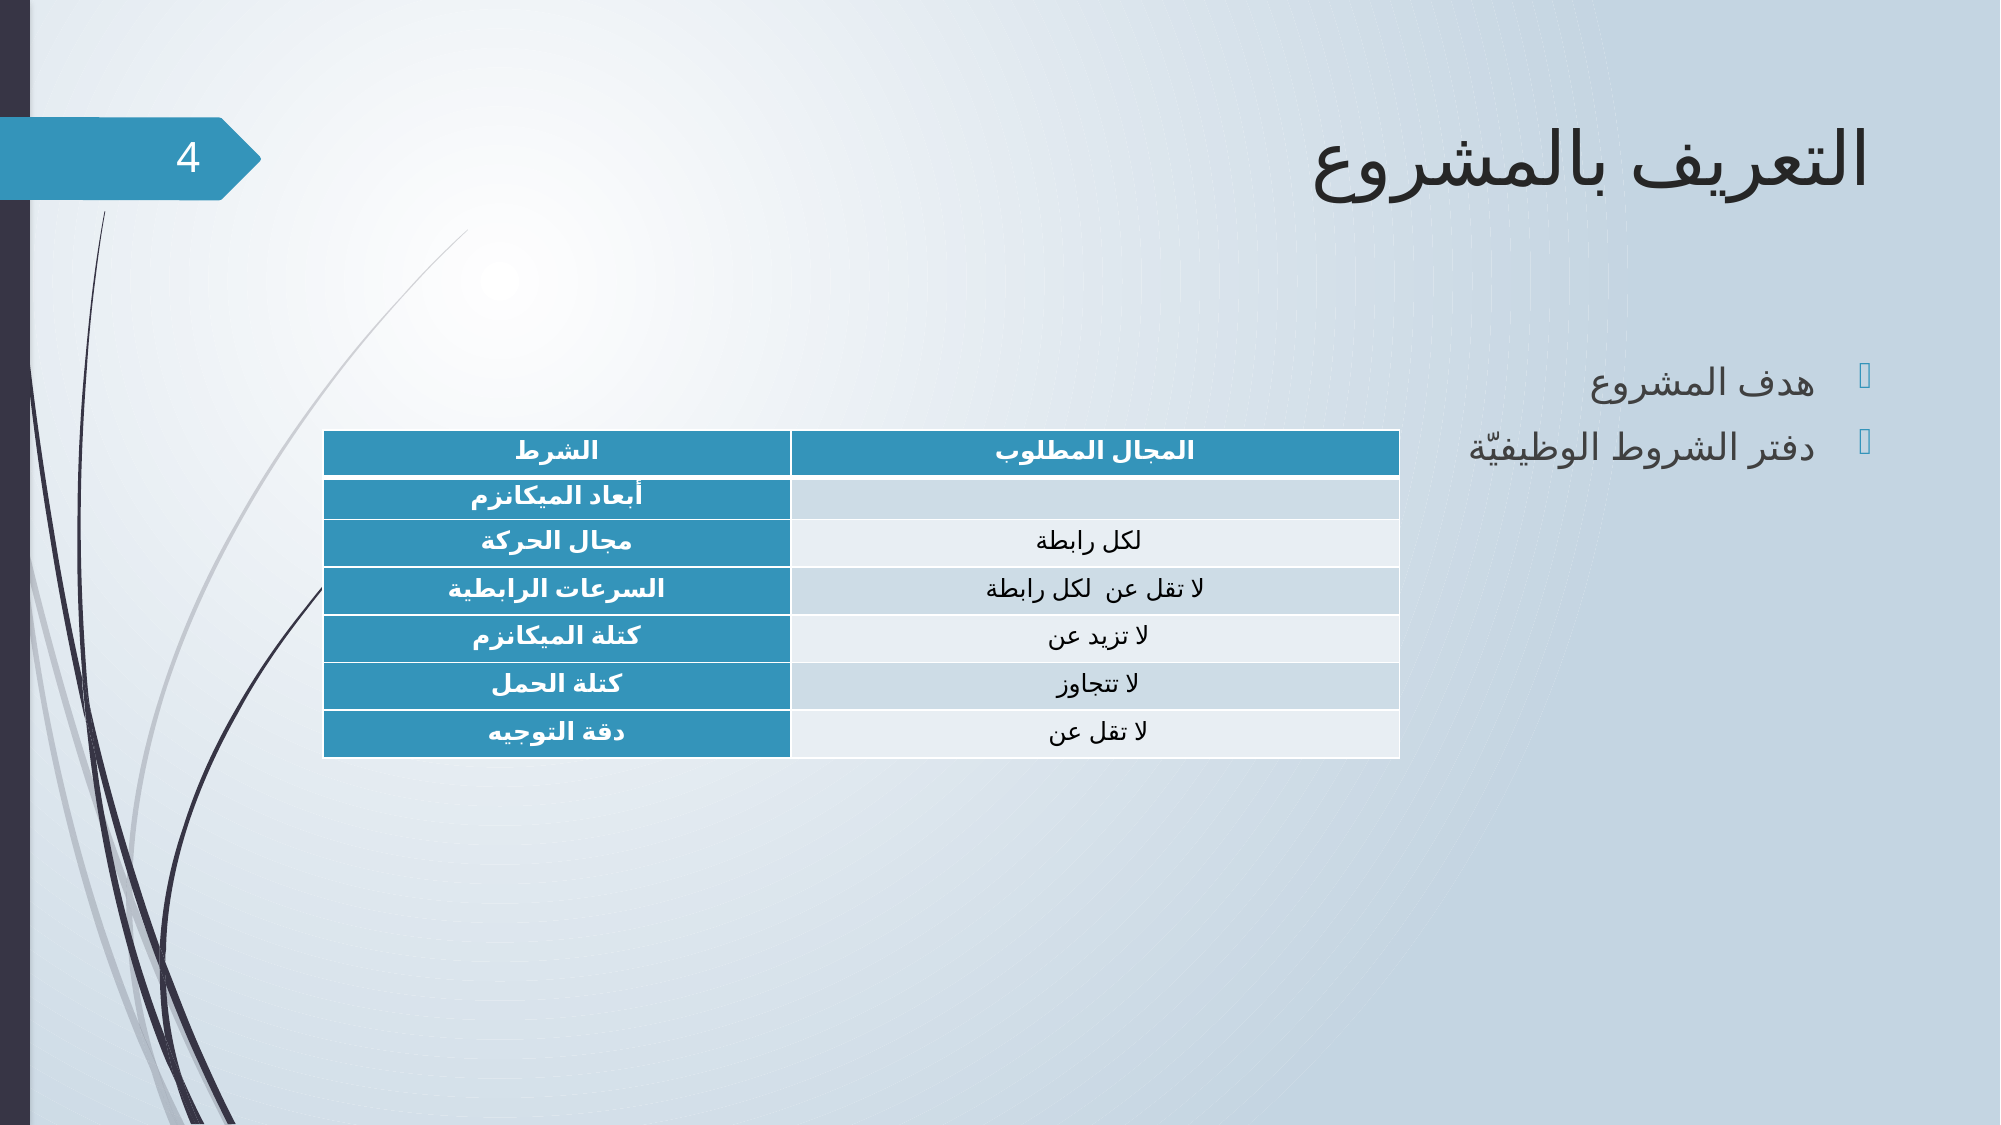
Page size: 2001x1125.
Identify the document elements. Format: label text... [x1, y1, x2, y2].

list هدف المشروع دفتر الشروط الوظيفيّة [424, 350, 1888, 970]
text_box دراسة مرجعية لأسباب استخدام هذا النوع من الميكانزمات دراسة المواد الممكن استخدامها لتحقيق هذا النوع من الميكانيزمات المقارنة بين نوعي الميكانيمات التقليدية والمطاوعة عمليّاً [284, 396, 1482, 1125]
slide_number 3 [87, 129, 216, 190]
title التعريف بالمشروع [425, 102, 1888, 313]
